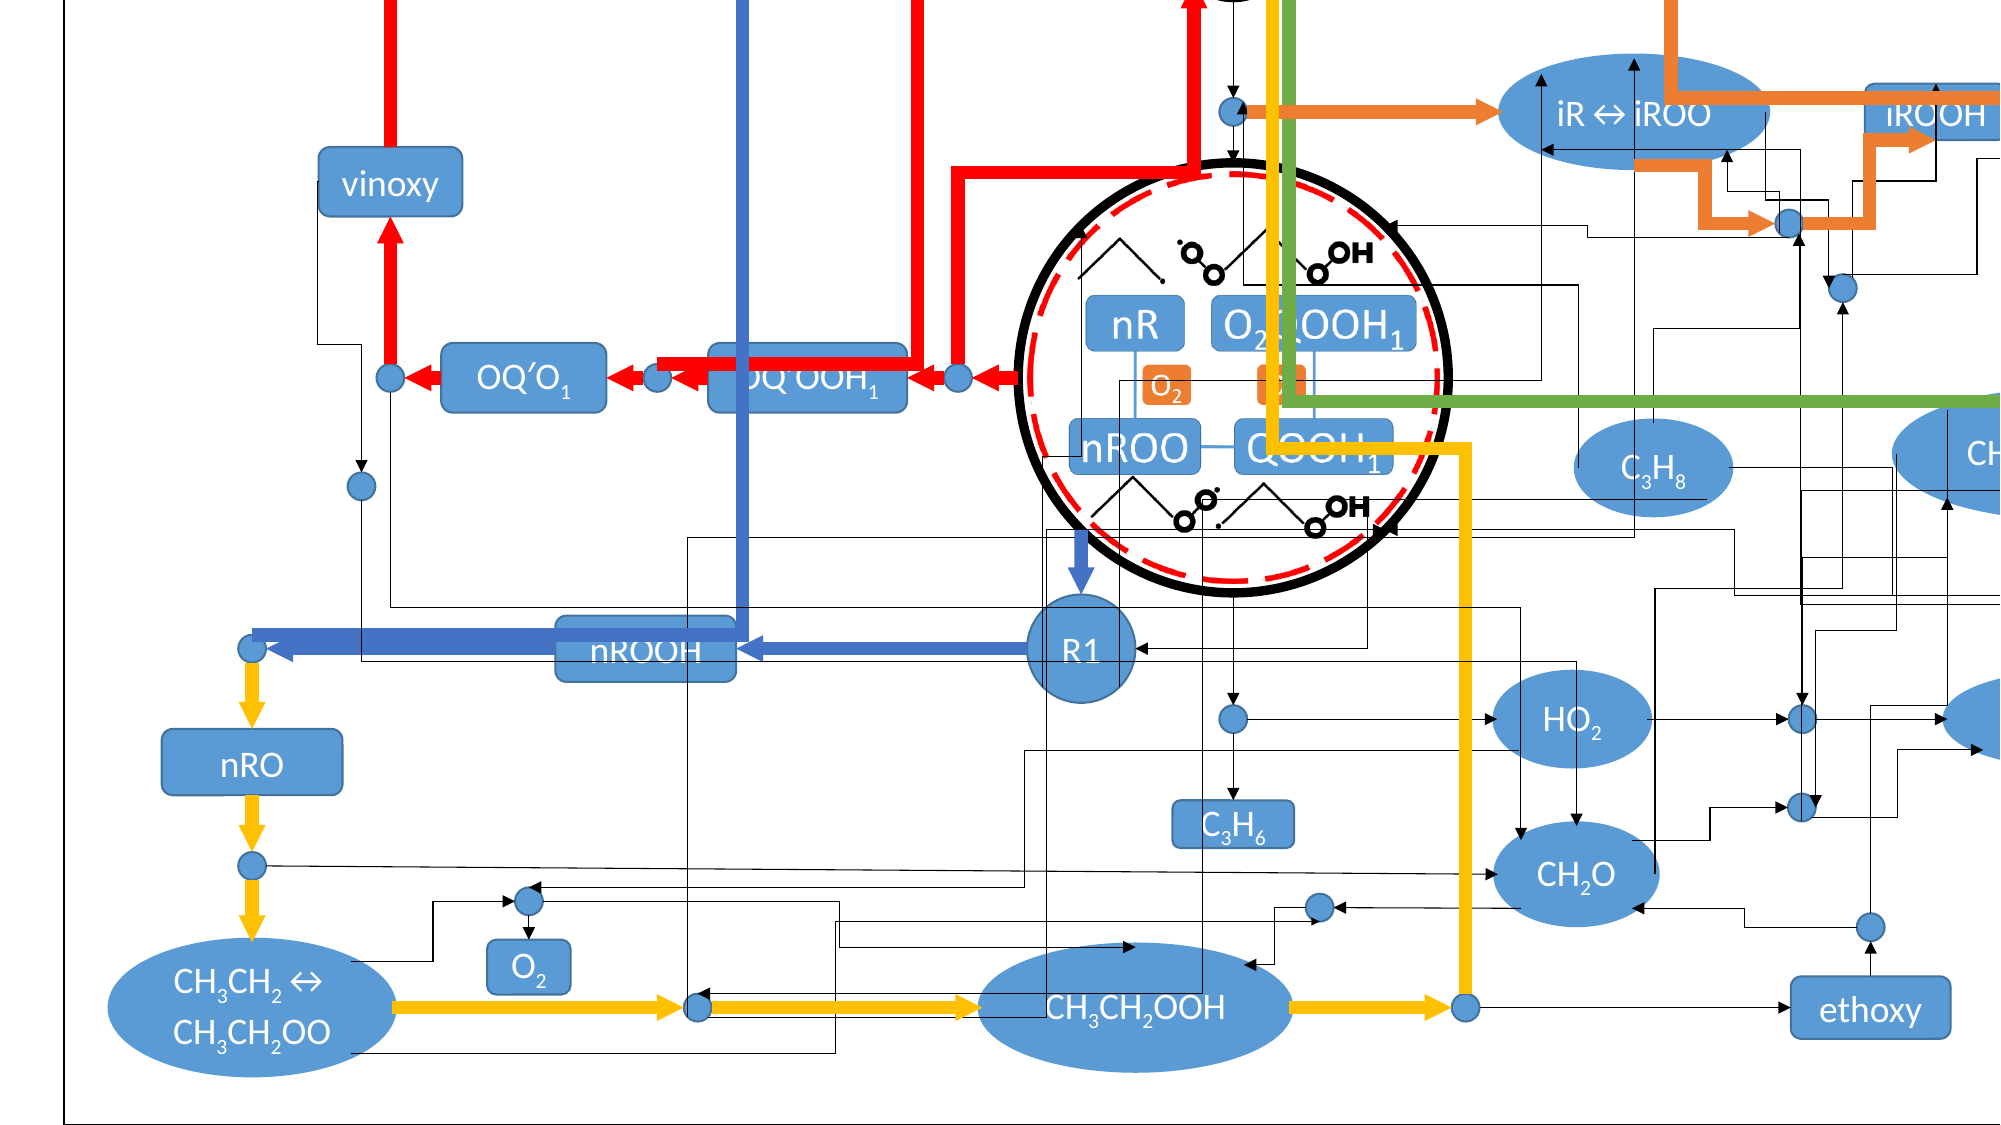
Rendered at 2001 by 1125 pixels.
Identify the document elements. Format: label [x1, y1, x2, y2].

text_box [64, 0, 2000, 1125]
